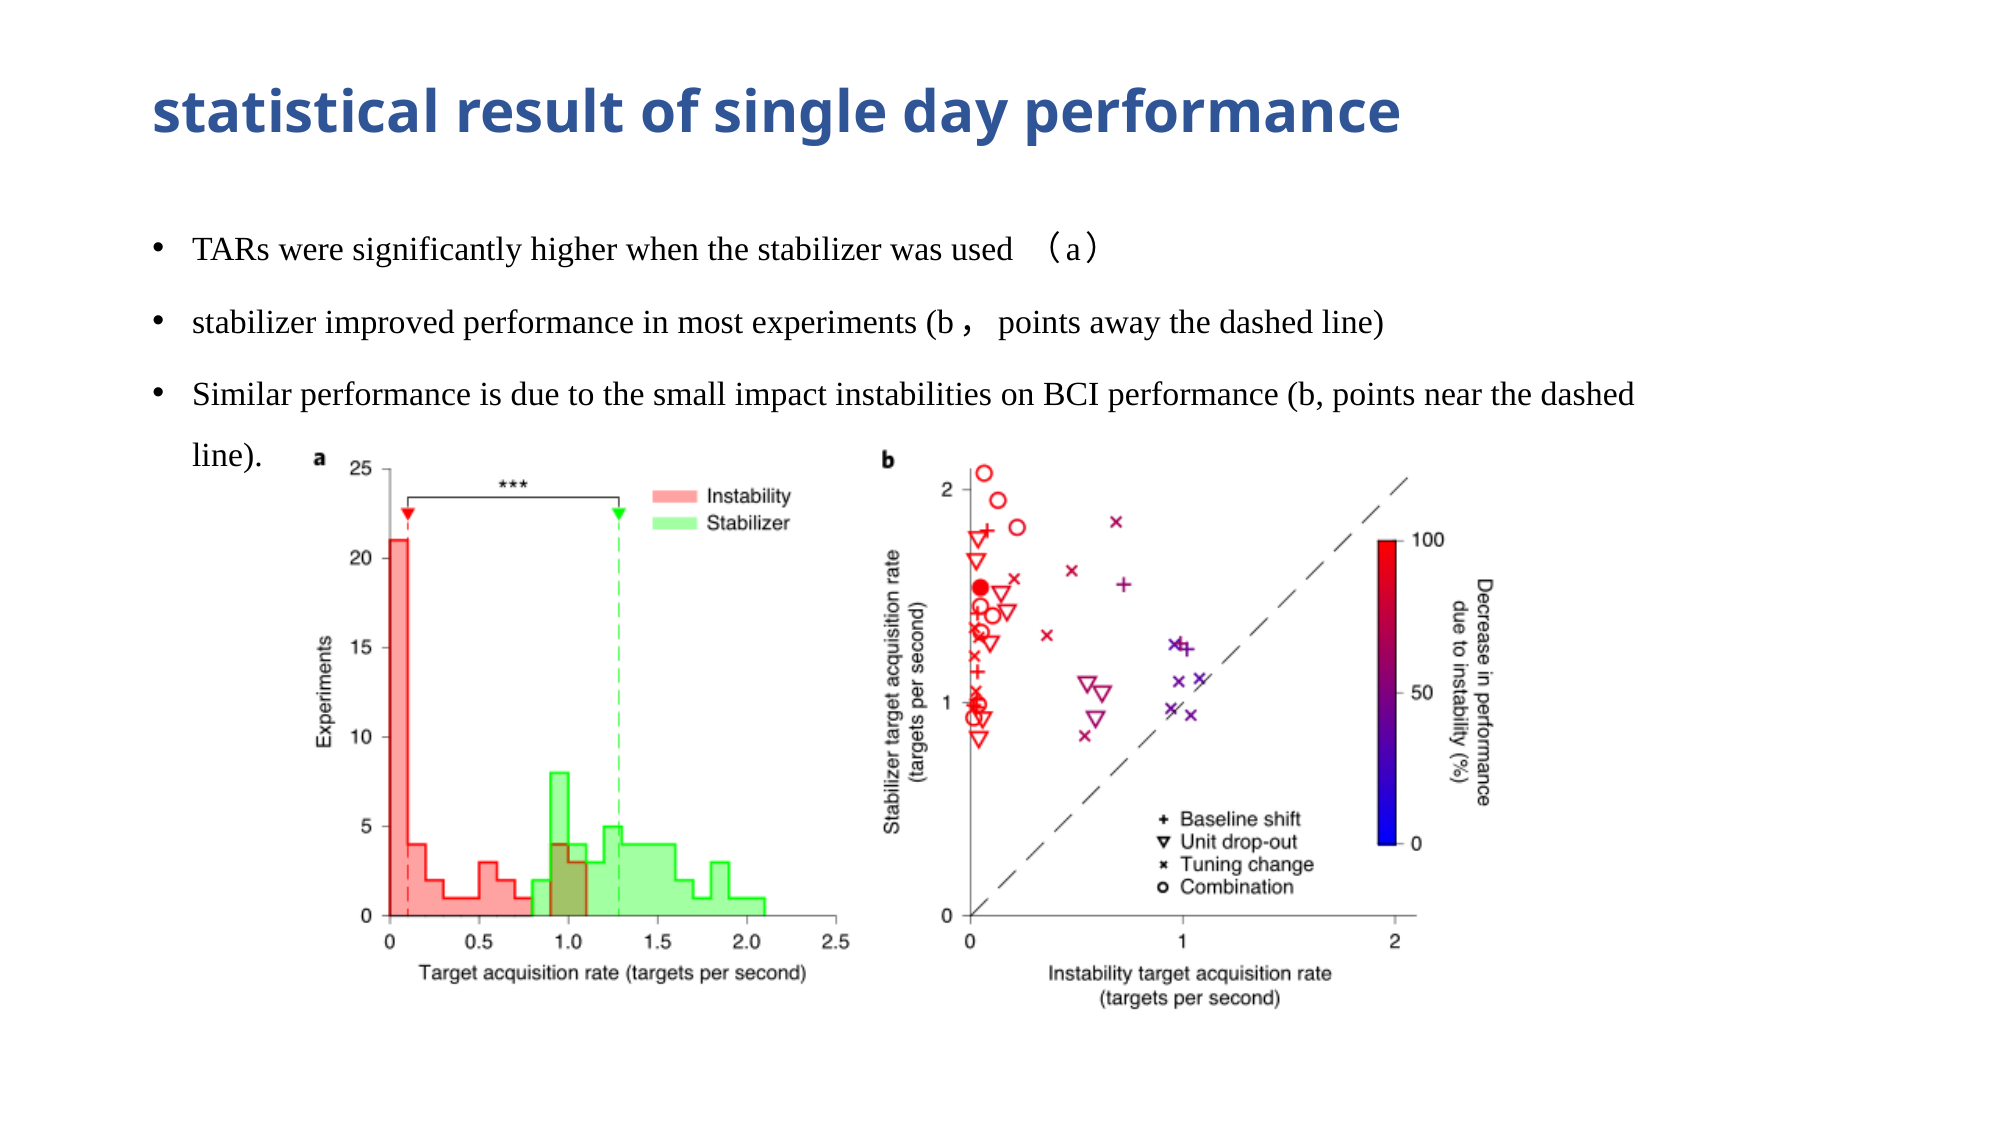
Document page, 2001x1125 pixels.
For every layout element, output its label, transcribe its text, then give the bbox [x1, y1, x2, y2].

list TARs were significantly higher when the stabilizer was used （a） stabilizer improved performance in most experiments (b，points away the dashed line) Similar performance is due to the small impact instabilities on BCI performance (b, points near the dashed line). [137, 198, 1711, 484]
title statistical result of single day performance [137, 59, 2000, 169]
picture [262, 431, 1586, 1028]
